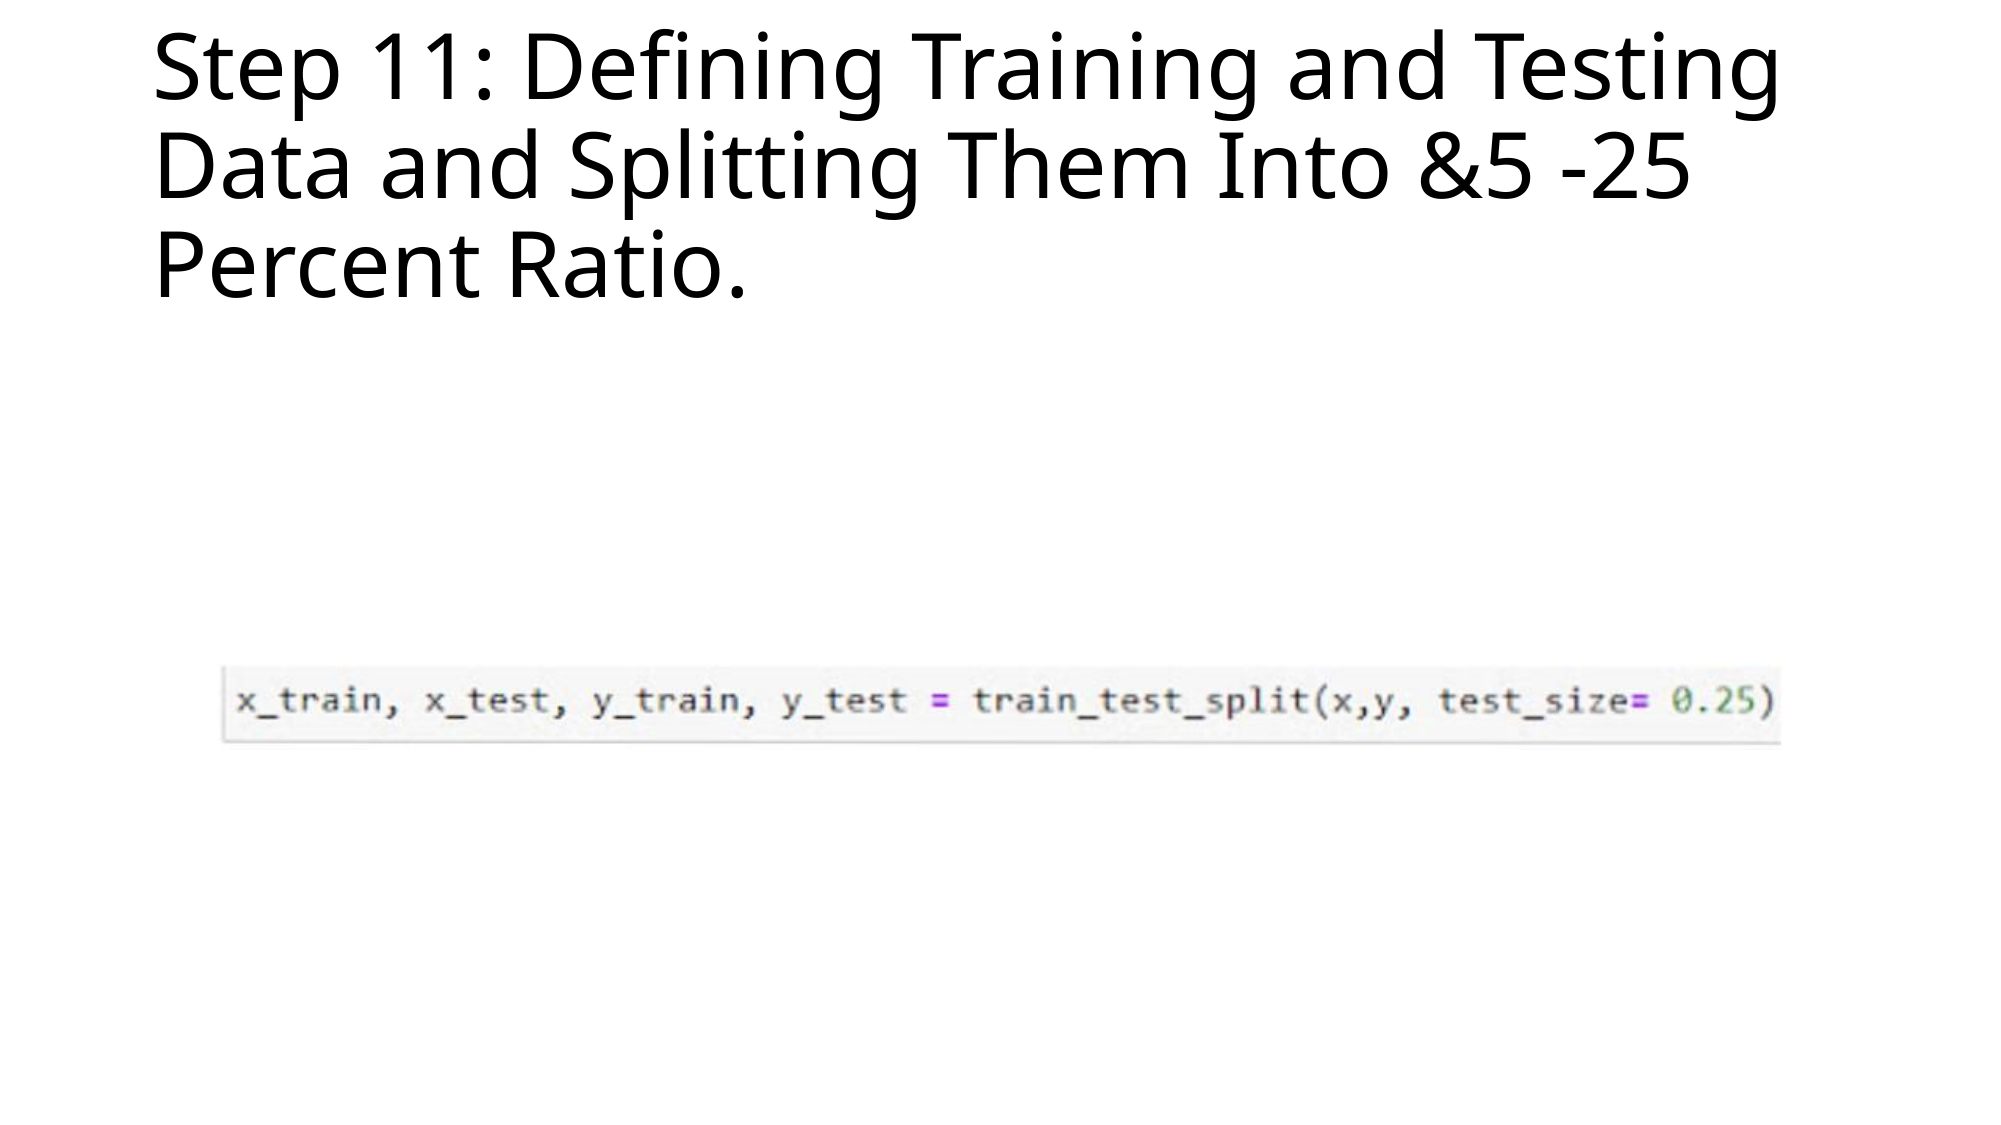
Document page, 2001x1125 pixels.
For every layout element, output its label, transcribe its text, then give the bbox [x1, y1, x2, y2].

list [156, 563, 1844, 750]
title Step 11: Defining Training and Testing Data and Splitting Them Into &5 -25 Percent Ratio. [137, 59, 1863, 278]
